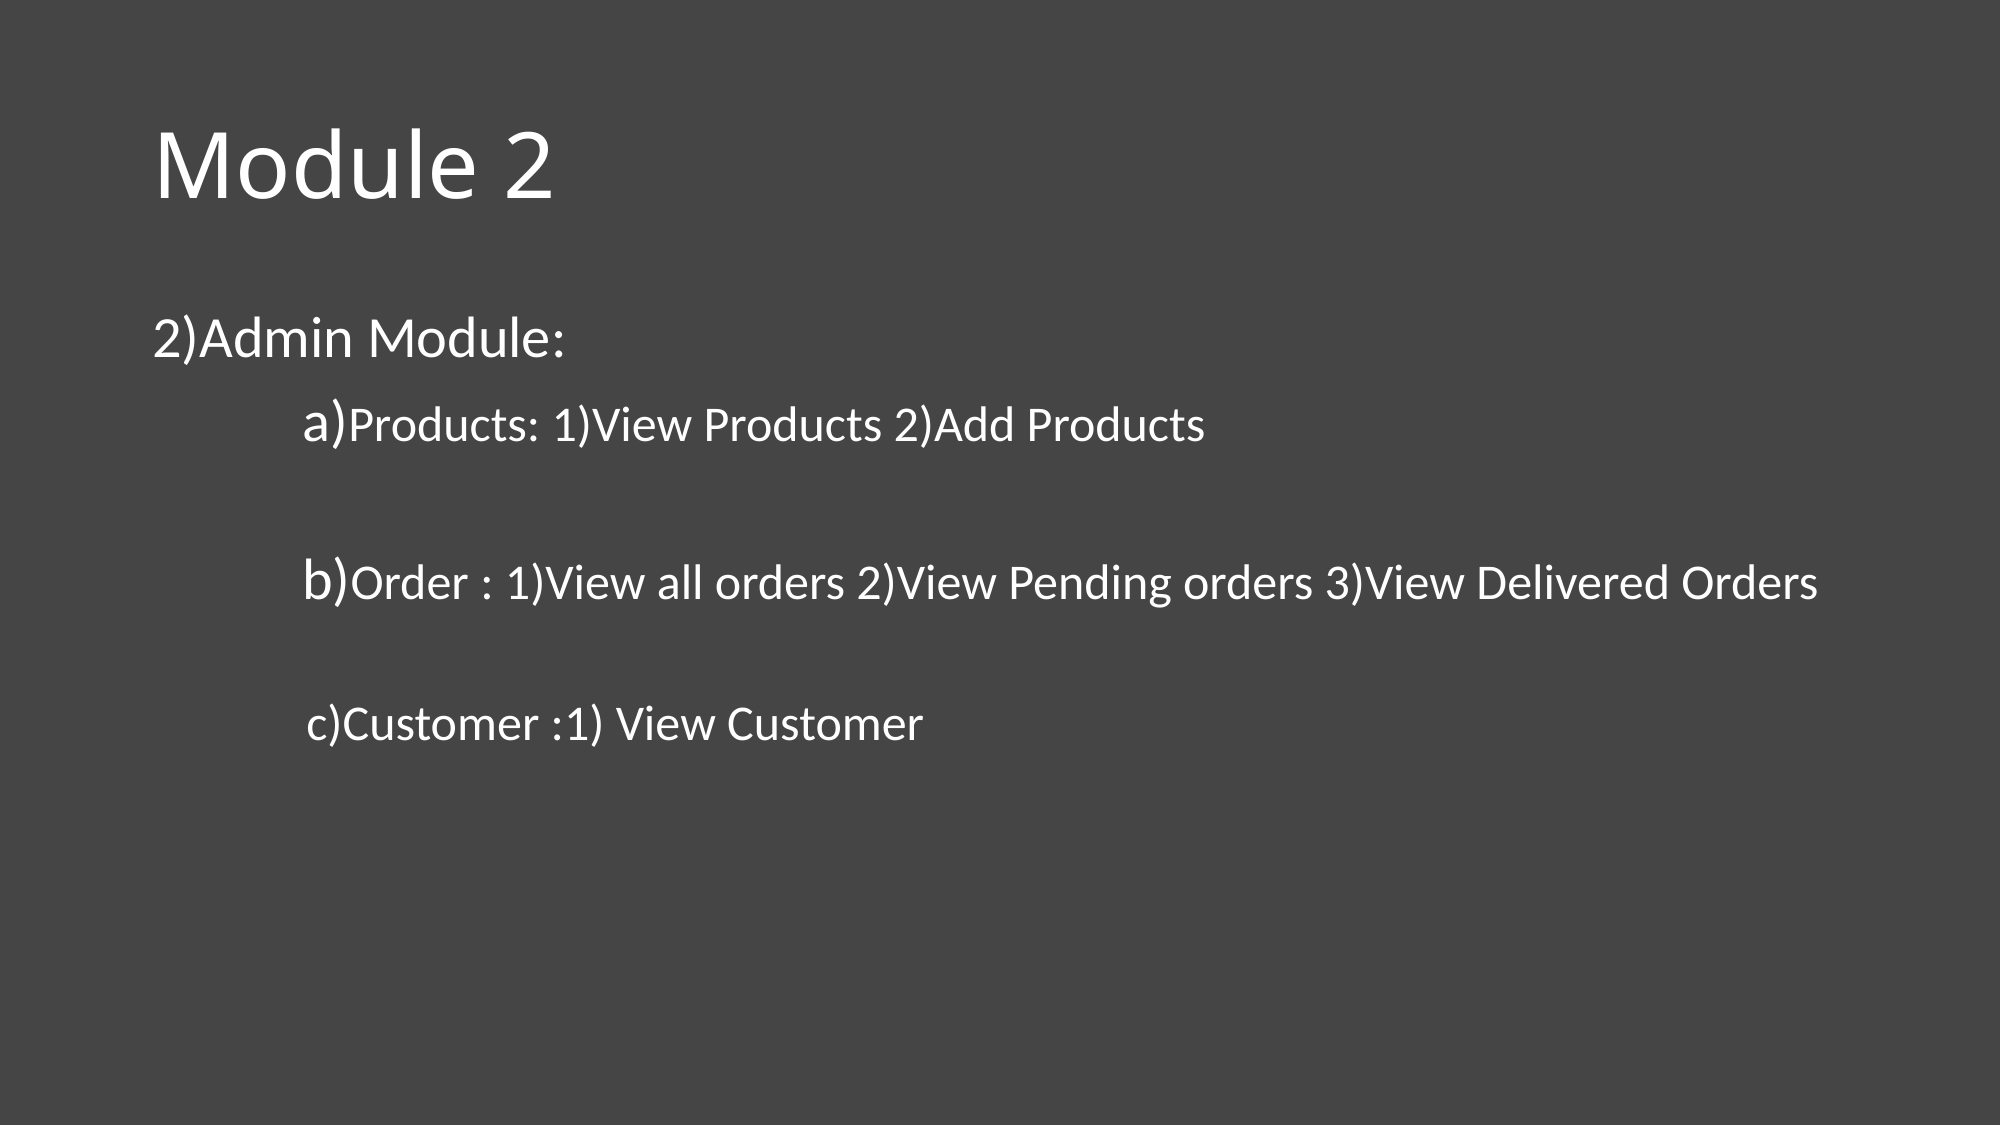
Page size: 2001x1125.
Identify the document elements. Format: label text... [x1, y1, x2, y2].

list 2)Admin Module: a)Products: 1)View Products 2)Add Products b)Order : 1)View all orders 2)View Pending orders 3)View Delivered Orders c)Customer :1) View Customer [137, 299, 1863, 1014]
title Module 2 [137, 59, 1863, 278]
